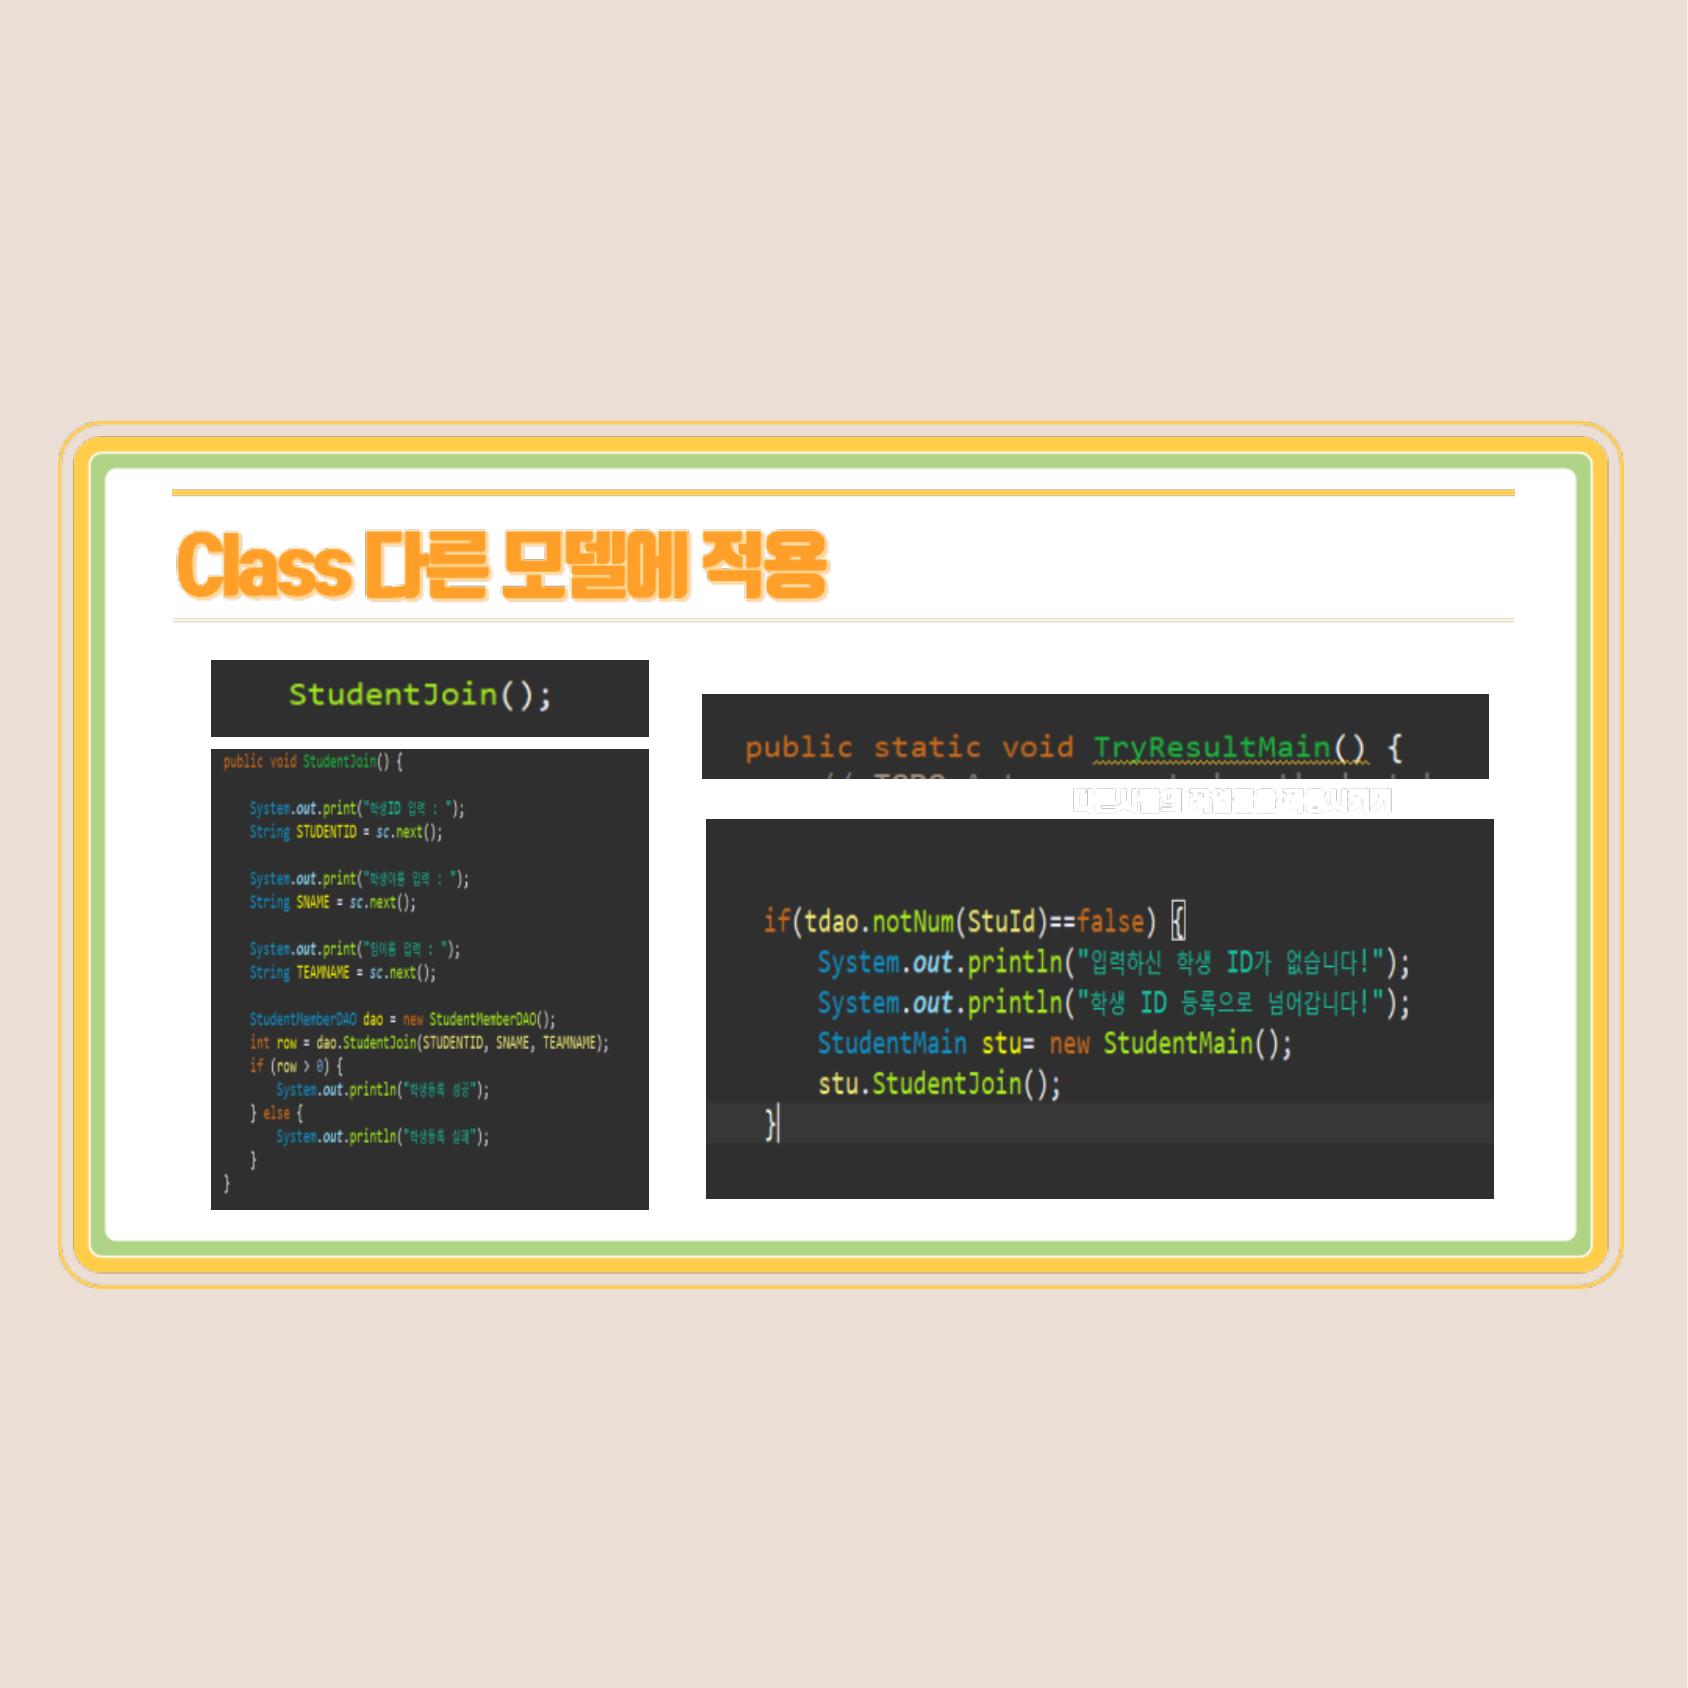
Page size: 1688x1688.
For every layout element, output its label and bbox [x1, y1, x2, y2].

text_box [172, 482, 1516, 504]
picture [144, 481, 916, 687]
text_box [211, 749, 649, 1210]
picture [1069, 780, 1404, 819]
text_box [702, 694, 1490, 779]
text_box [173, 617, 1514, 624]
text_box [706, 819, 1494, 1199]
text_box [58, 421, 1624, 1289]
text_box [211, 660, 649, 737]
